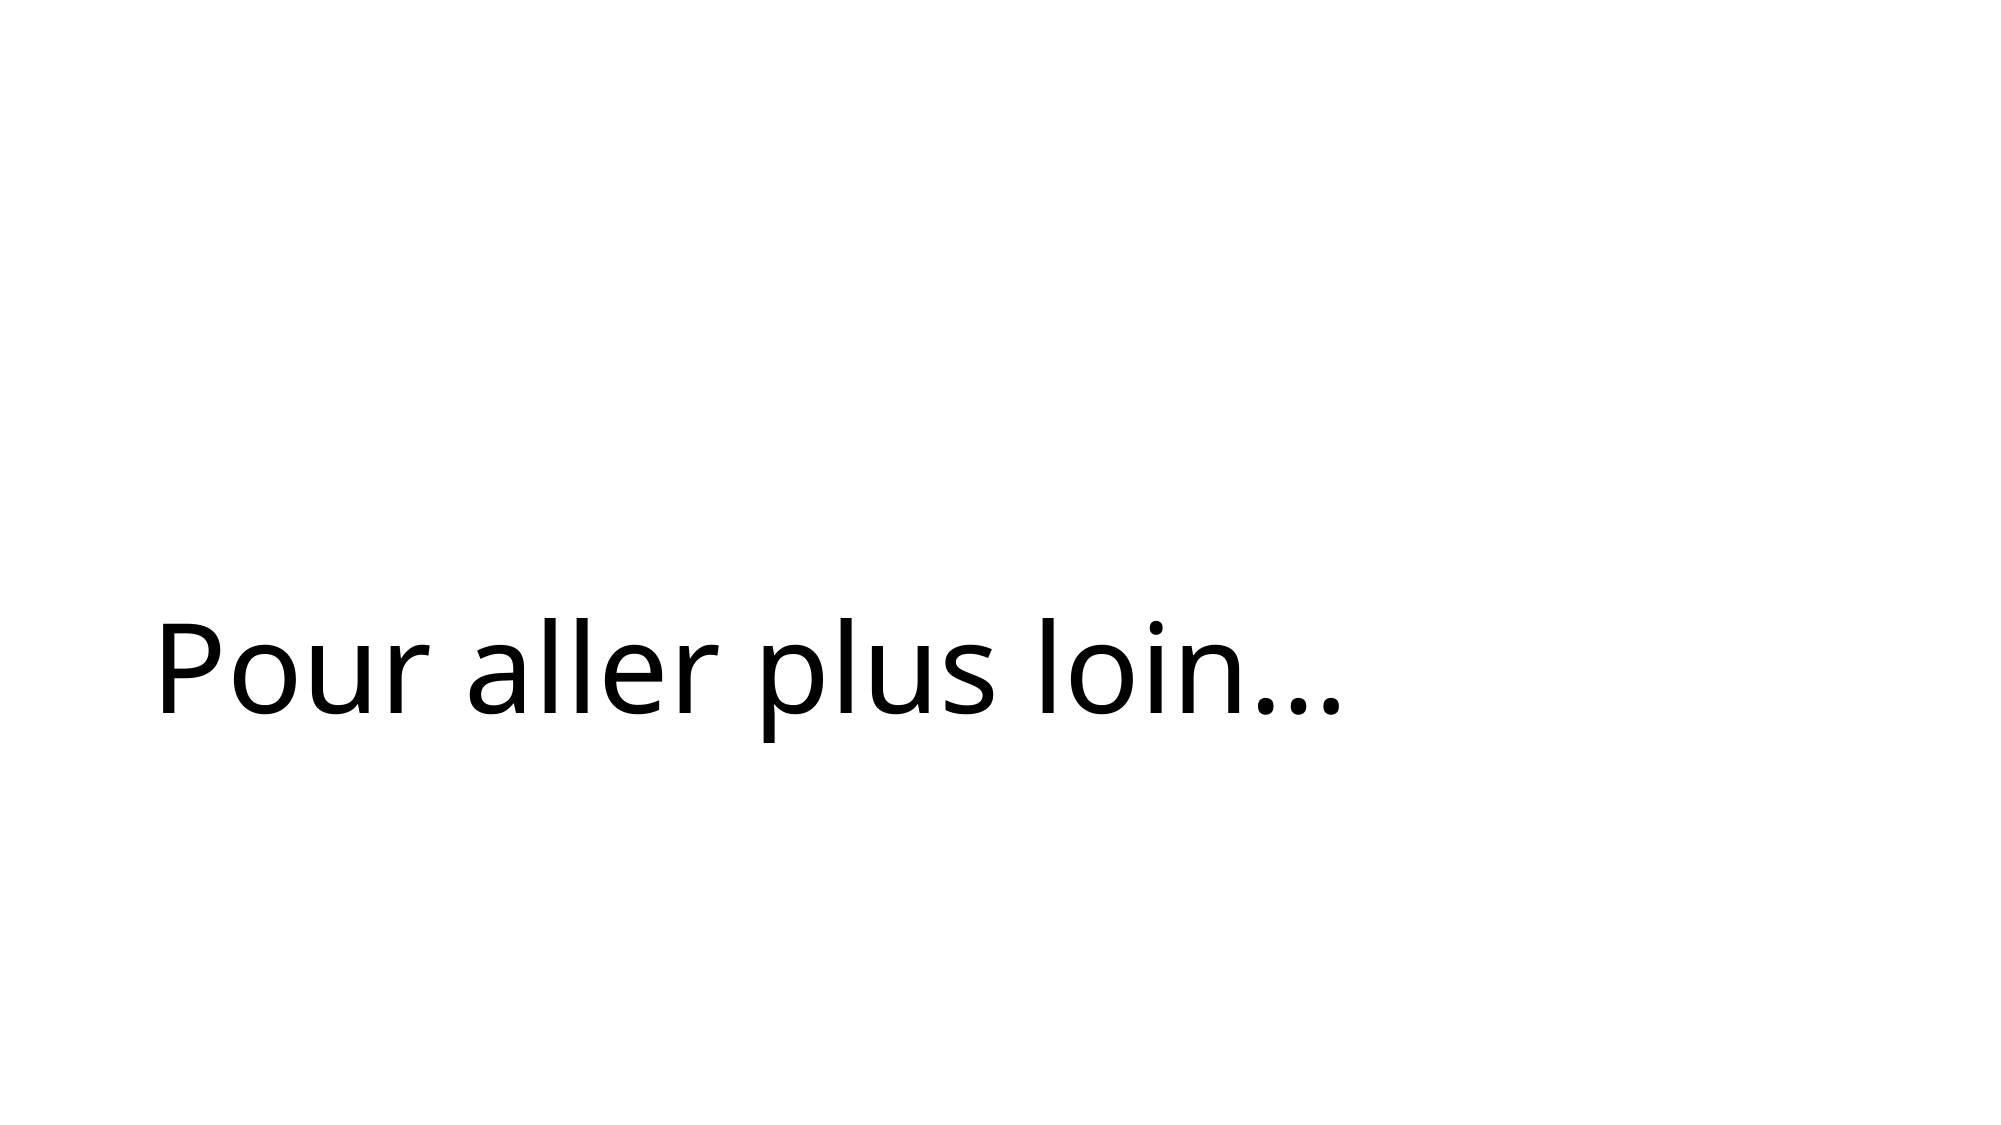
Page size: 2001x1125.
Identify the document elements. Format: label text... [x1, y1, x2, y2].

title Pour aller plus loin… [136, 280, 1862, 749]
